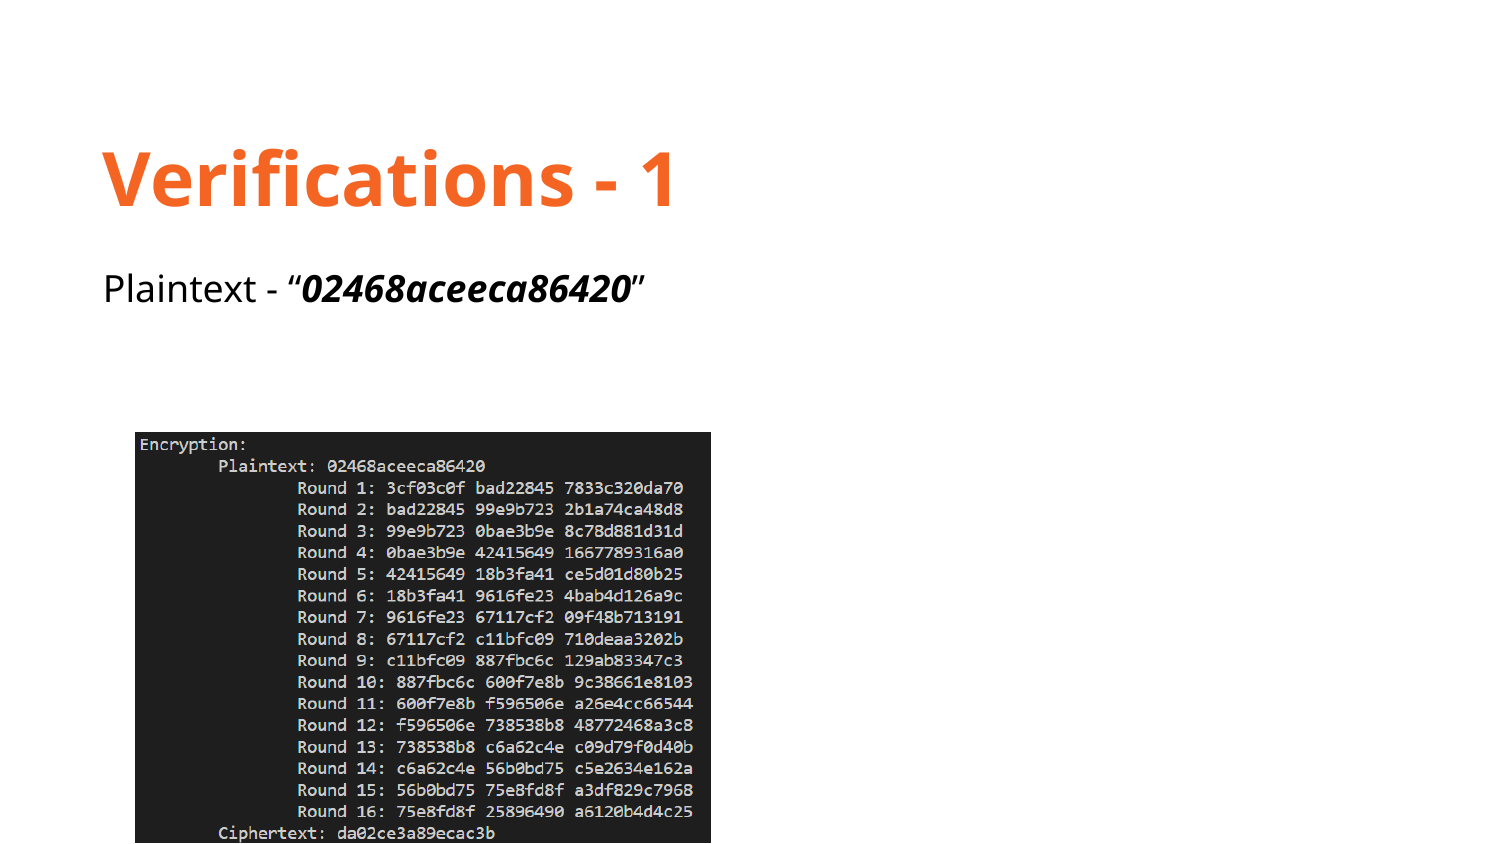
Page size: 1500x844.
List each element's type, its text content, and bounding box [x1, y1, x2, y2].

title Plaintext - “02468aceeca86420” [87, 242, 1379, 338]
picture [135, 432, 711, 843]
title Verifications - 1 [87, 116, 1427, 243]
